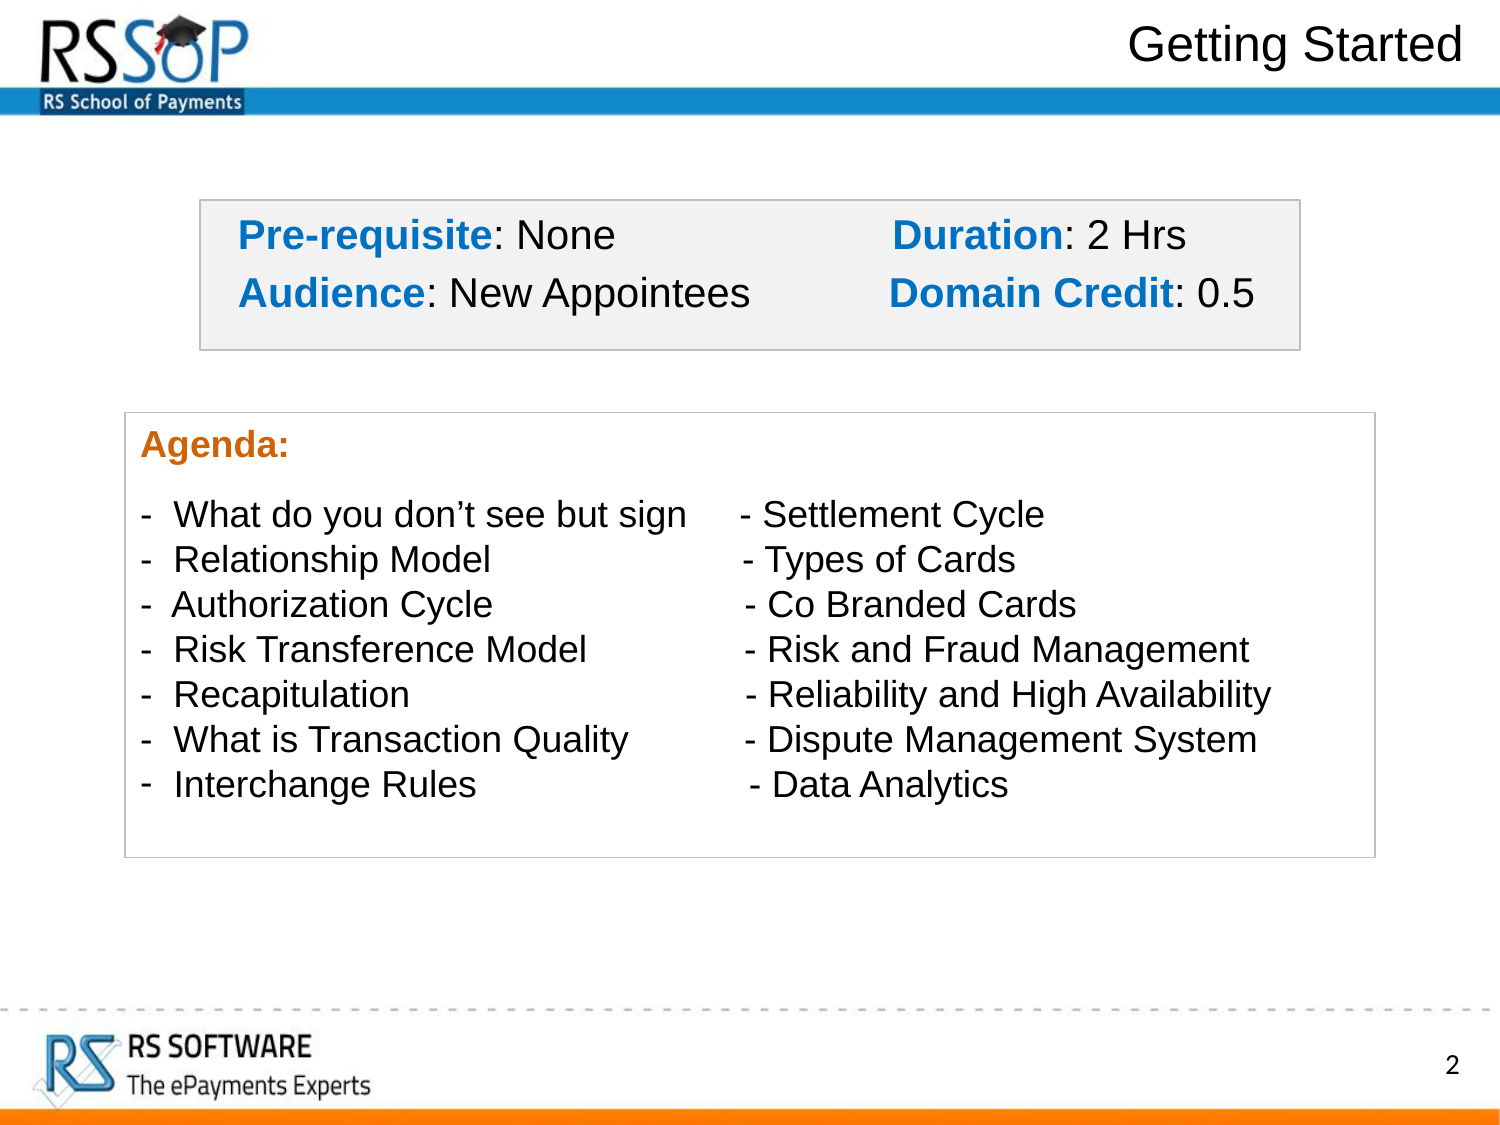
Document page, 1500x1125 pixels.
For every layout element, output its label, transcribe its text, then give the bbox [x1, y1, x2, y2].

list Pre-requisite: None Duration: 2 Hrs Audience: New Appointees Domain Credit: 0.5 [200, 200, 1300, 350]
slide_number ‹#› [1125, 1037, 1475, 1098]
picture [0, 0, 1500, 1125]
title Getting Started [312, 3, 1493, 84]
text_box Agenda: - What do you don’t see but sign - Settlement Cycle - Relationship Model - Types of Cards - Authorization Cycle - Co Branded Cards - Risk Transference Model - Risk and Fraud Management - Recapitulation - Reliability and High Availability - What is Transaction Quality - Dispute Management System Interchange Rules - Data Analytics [125, 412, 1375, 858]
